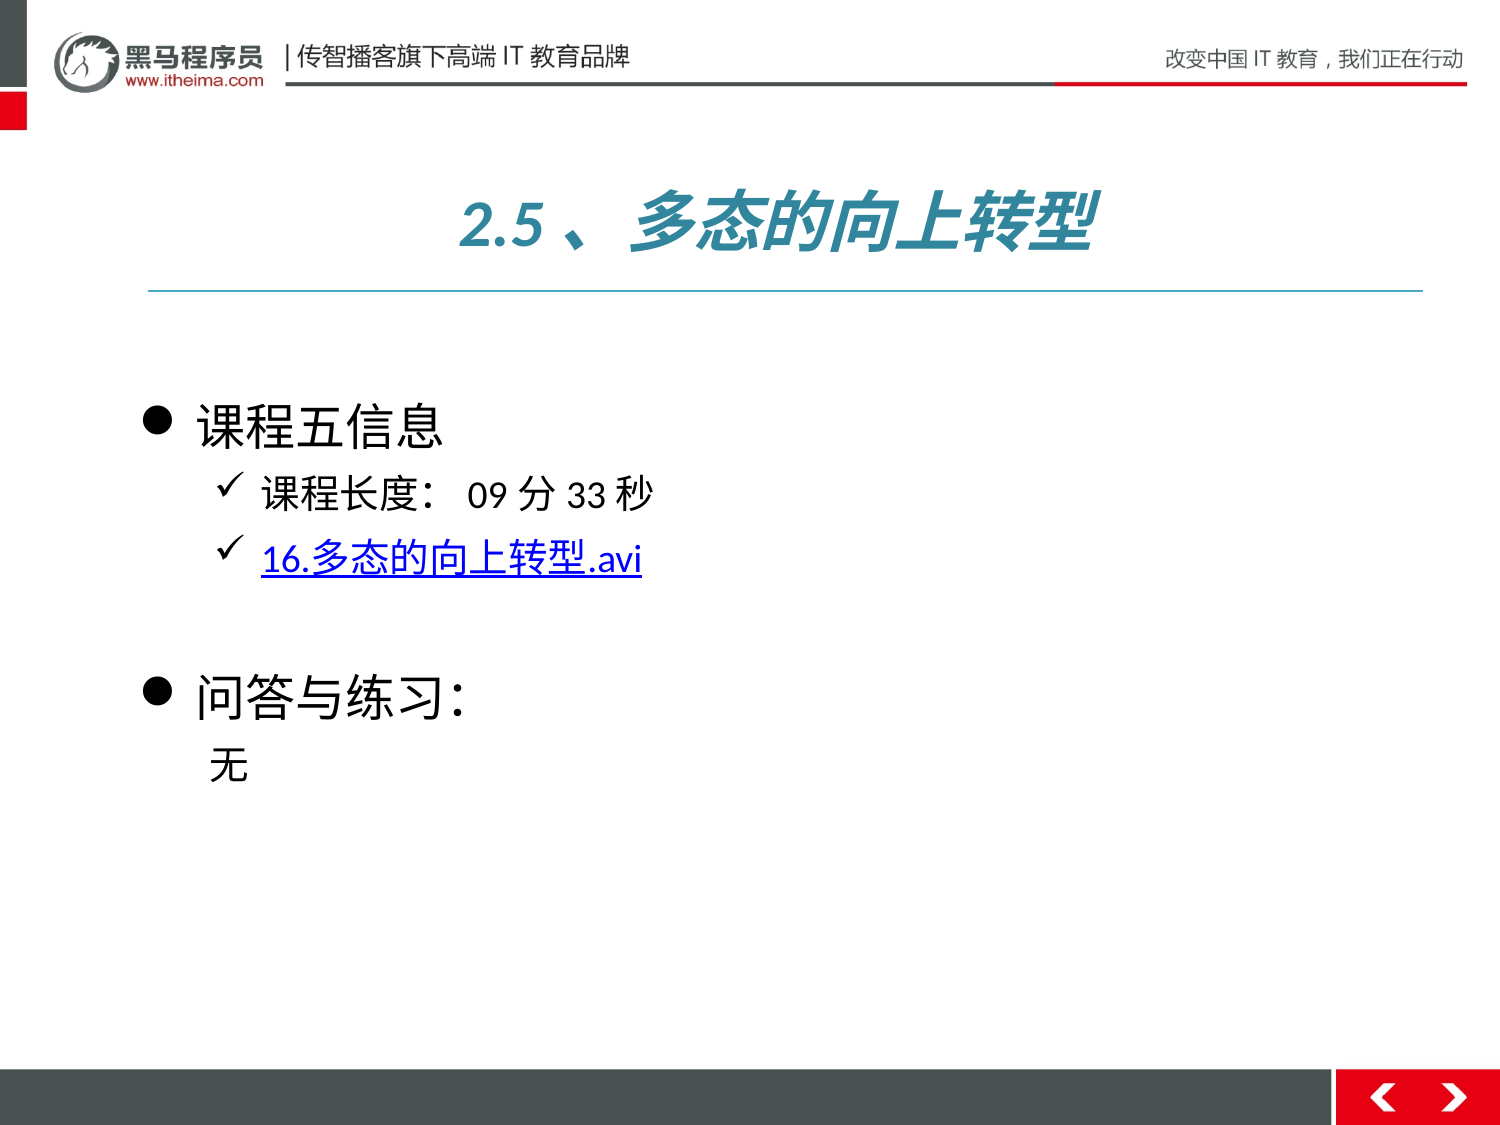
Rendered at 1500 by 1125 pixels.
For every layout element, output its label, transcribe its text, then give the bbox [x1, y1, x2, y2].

text_box 课程五信息 课程长度：09分33秒 16.多态的向上转型.avi 问答与练习： 无 [123, 315, 1387, 1024]
picture [0, 0, 1500, 1125]
text_box 2.5、多态的向上转型 [144, 172, 1408, 409]
